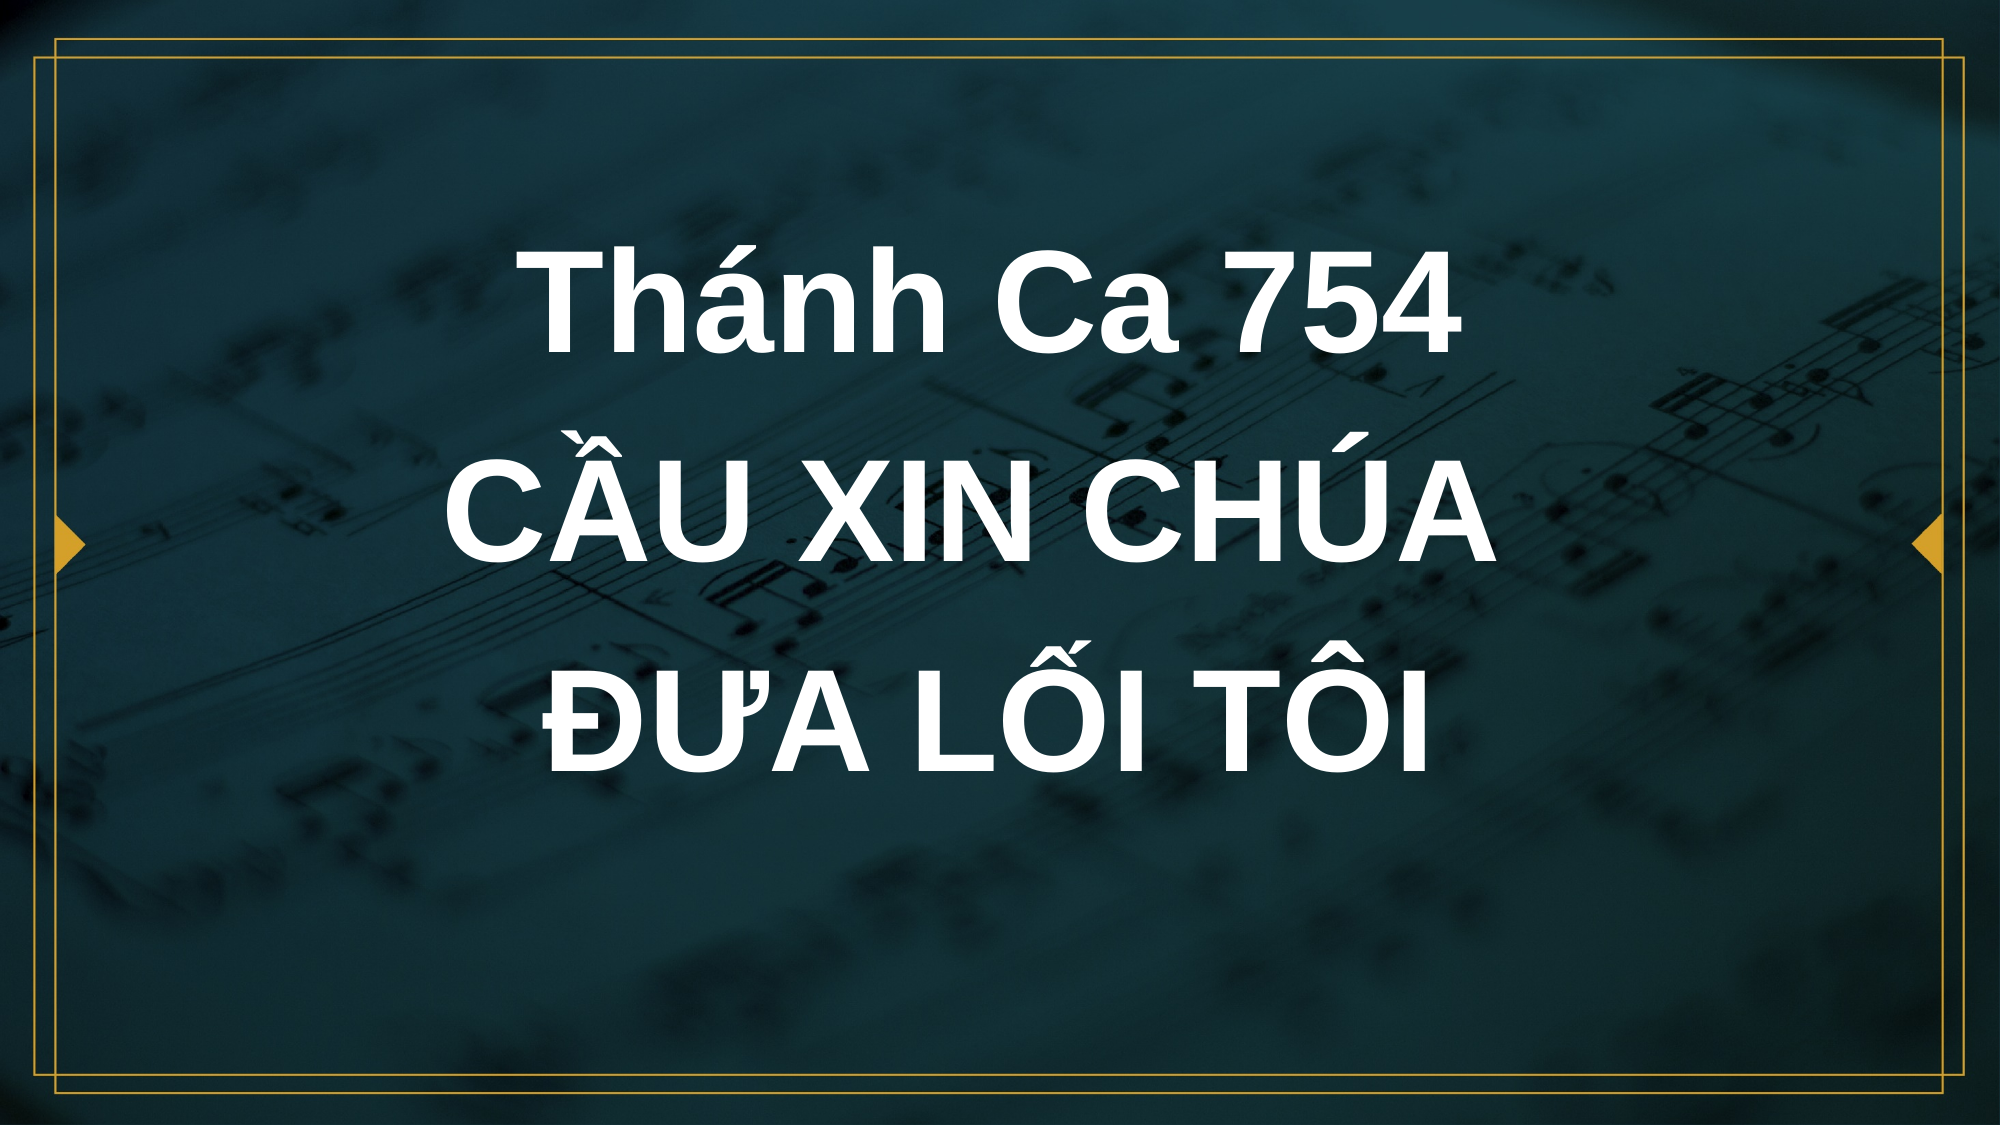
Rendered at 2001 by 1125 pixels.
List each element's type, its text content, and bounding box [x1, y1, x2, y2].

title Thánh Ca 754 CẦU XIN CHÚA ÐƯA LỐI TÔI [103, 151, 1875, 821]
picture [0, 0, 2000, 1125]
